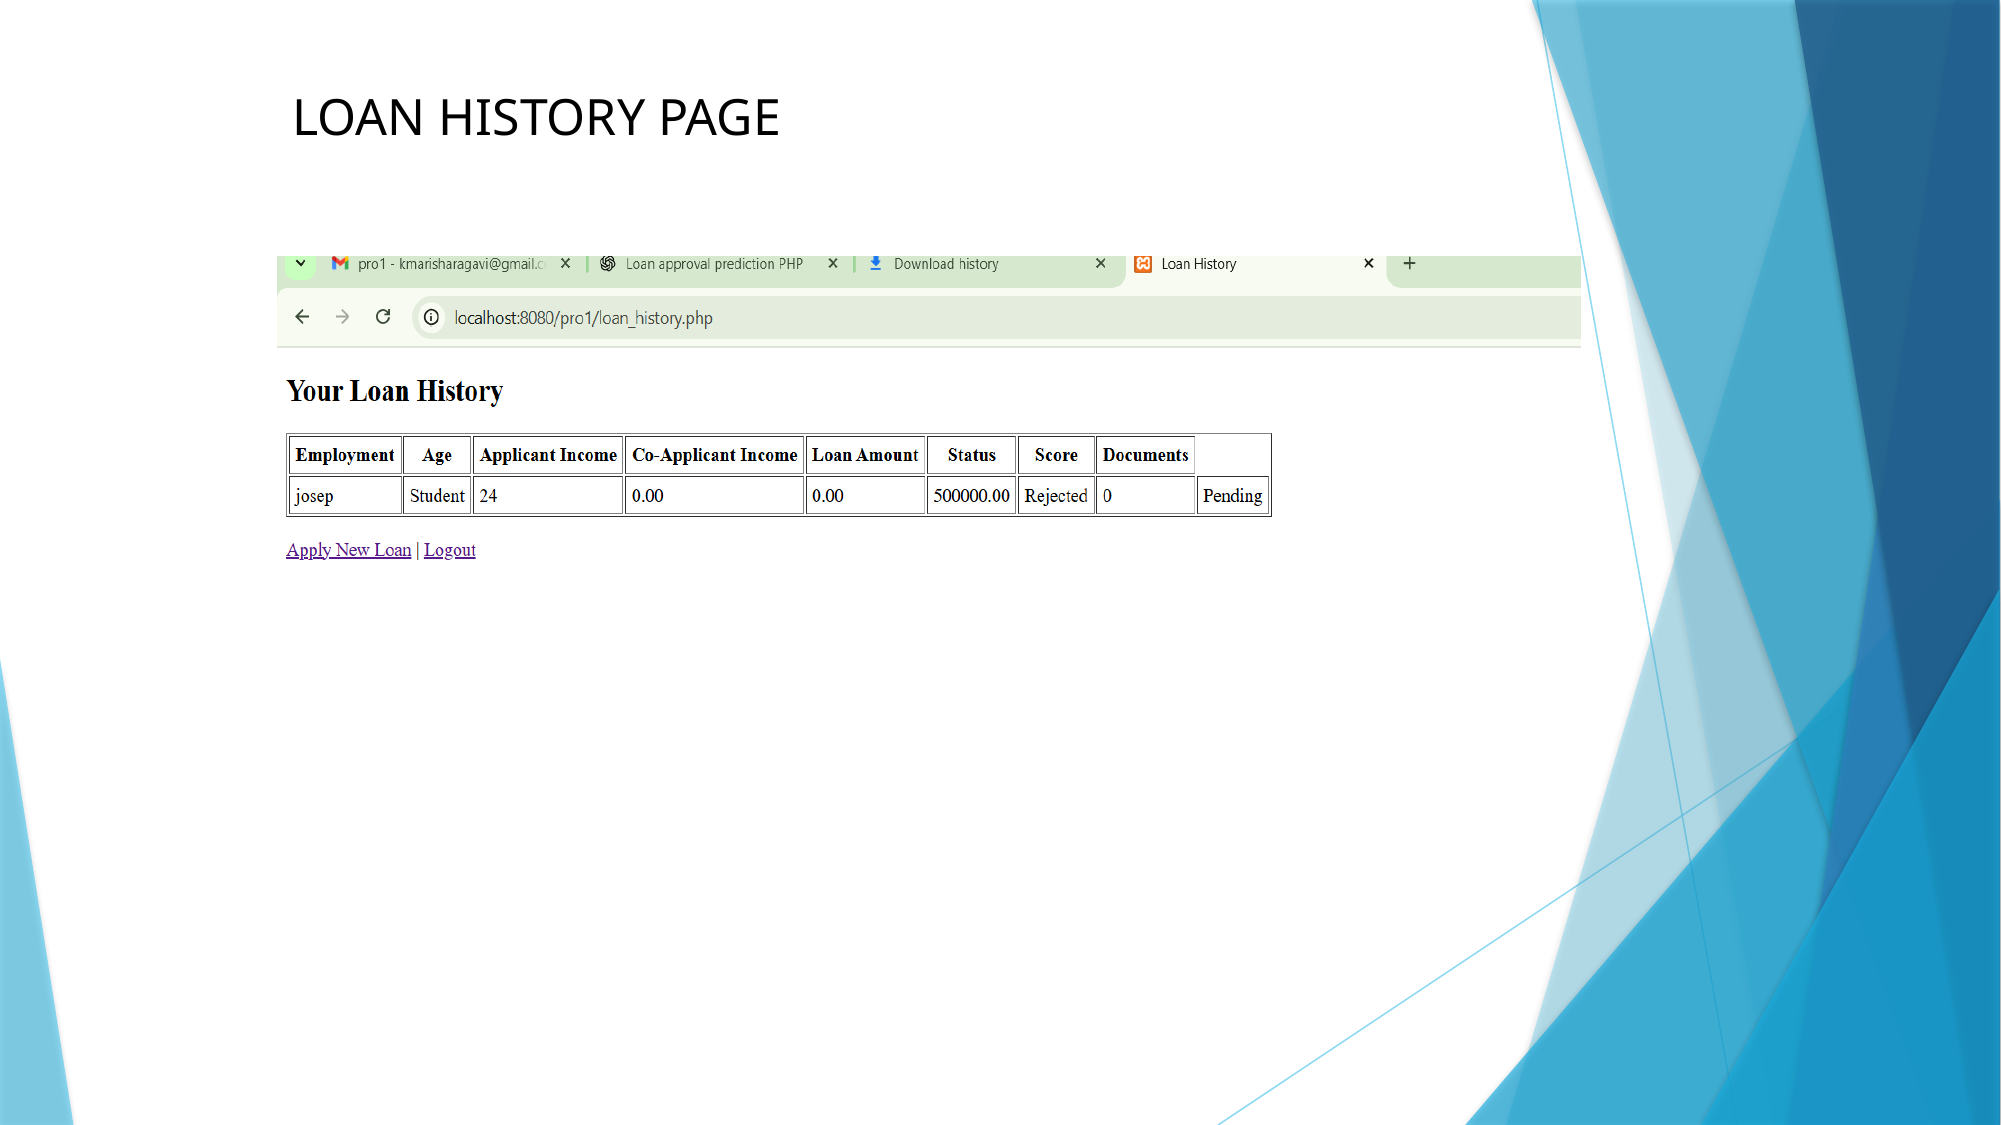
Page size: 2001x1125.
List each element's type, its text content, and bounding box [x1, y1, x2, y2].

picture [277, 256, 1582, 752]
text_box LOAN HISTORY PAGE [277, 77, 1581, 153]
